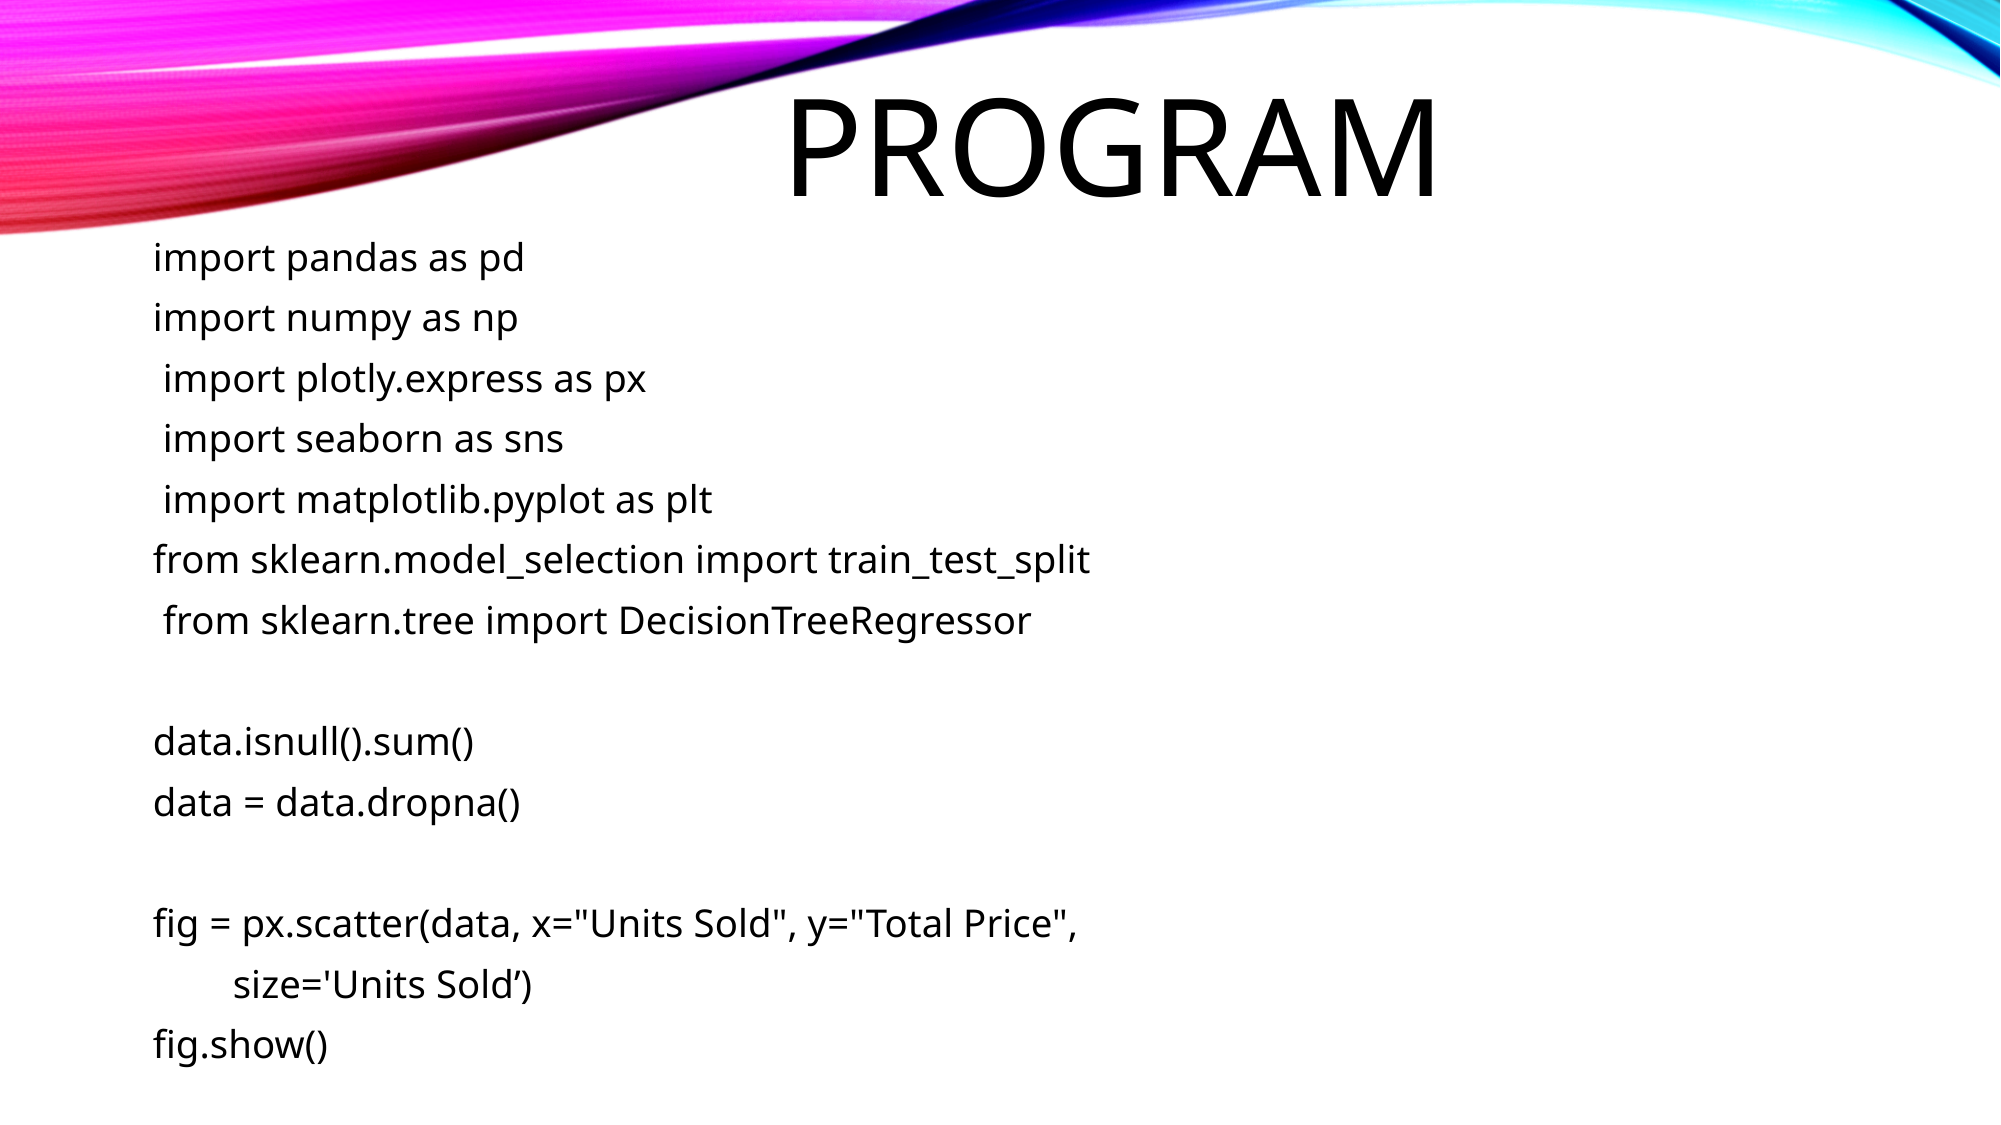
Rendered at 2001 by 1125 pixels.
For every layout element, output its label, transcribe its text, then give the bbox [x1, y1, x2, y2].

picture [1910, 0, 2000, 45]
picture [0, 0, 2000, 237]
title program [0, 46, 1461, 259]
picture [1890, 0, 2000, 75]
list import pandas as pd import numpy as np import plotly.express as px import seaborn as sns import matplotlib.pyplot as plt from sklearn.model_selection import train_test_split from sklearn.tree import DecisionTreeRegressor data.isnull().sum() data = data.dropna() fig = px.scatter(data, x="Units Sold", y="Total Price", size='Units Sold’) fig.show() [137, 230, 1913, 1079]
